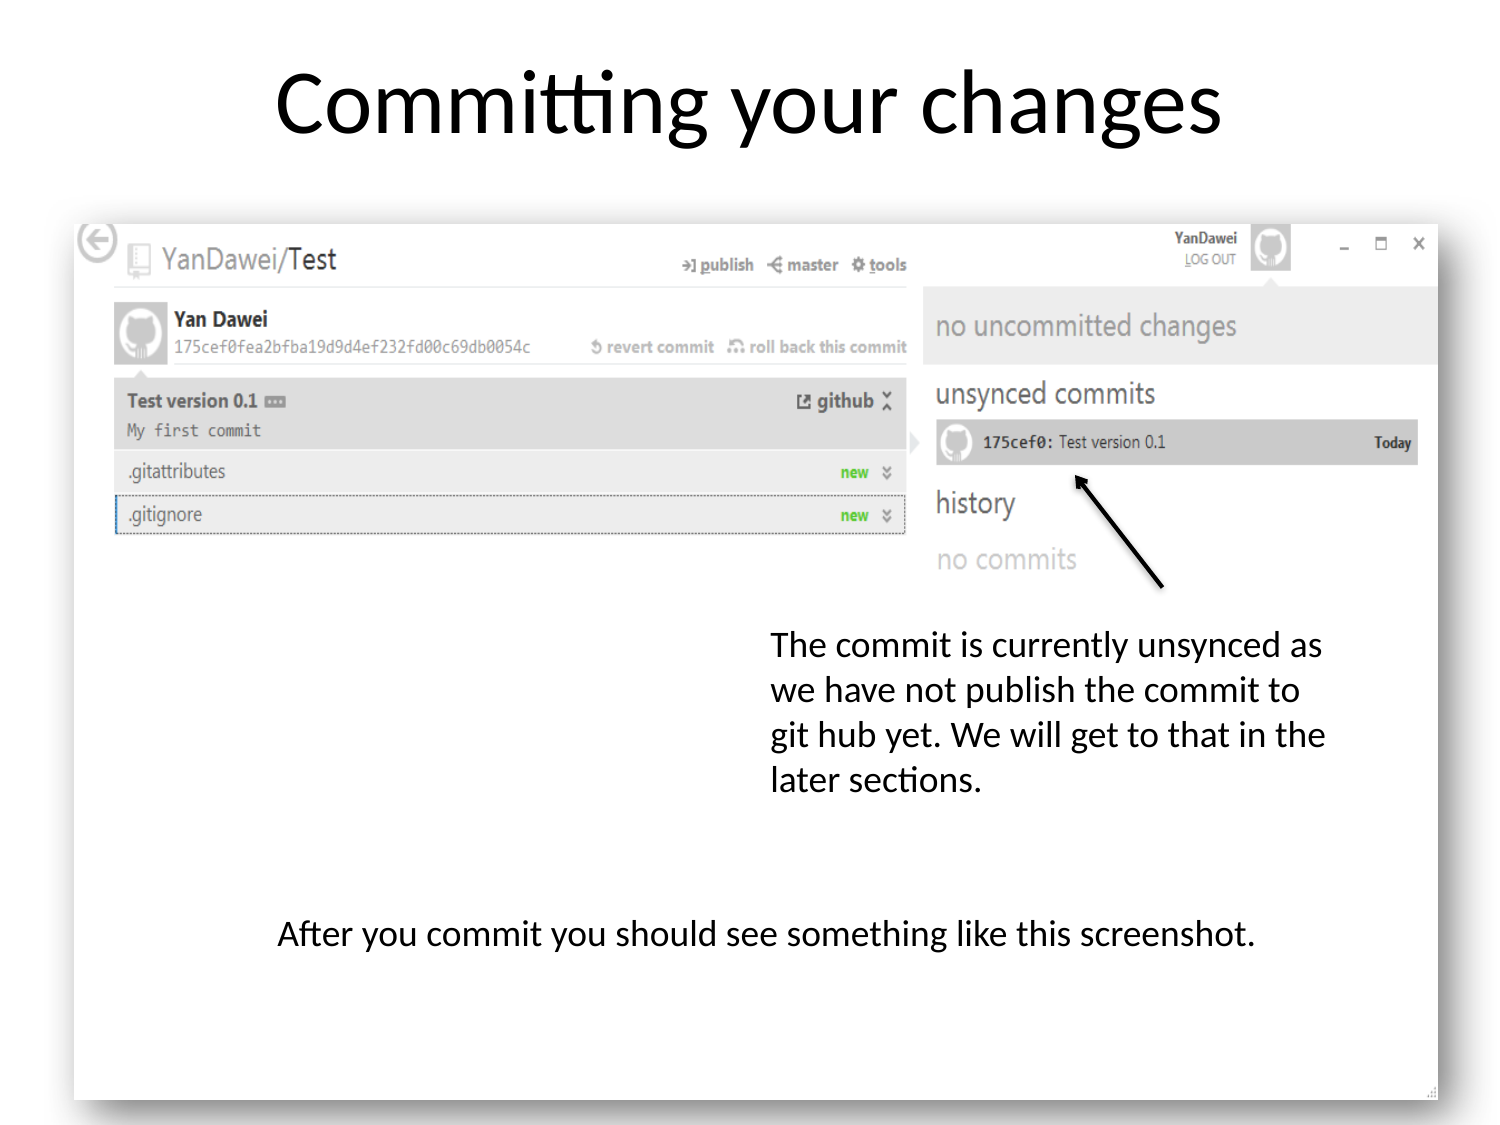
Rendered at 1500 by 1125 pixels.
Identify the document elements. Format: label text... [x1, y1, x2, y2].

title Committing your changes [75, 2, 1425, 191]
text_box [1074, 474, 1163, 588]
picture [73, 224, 1438, 1101]
